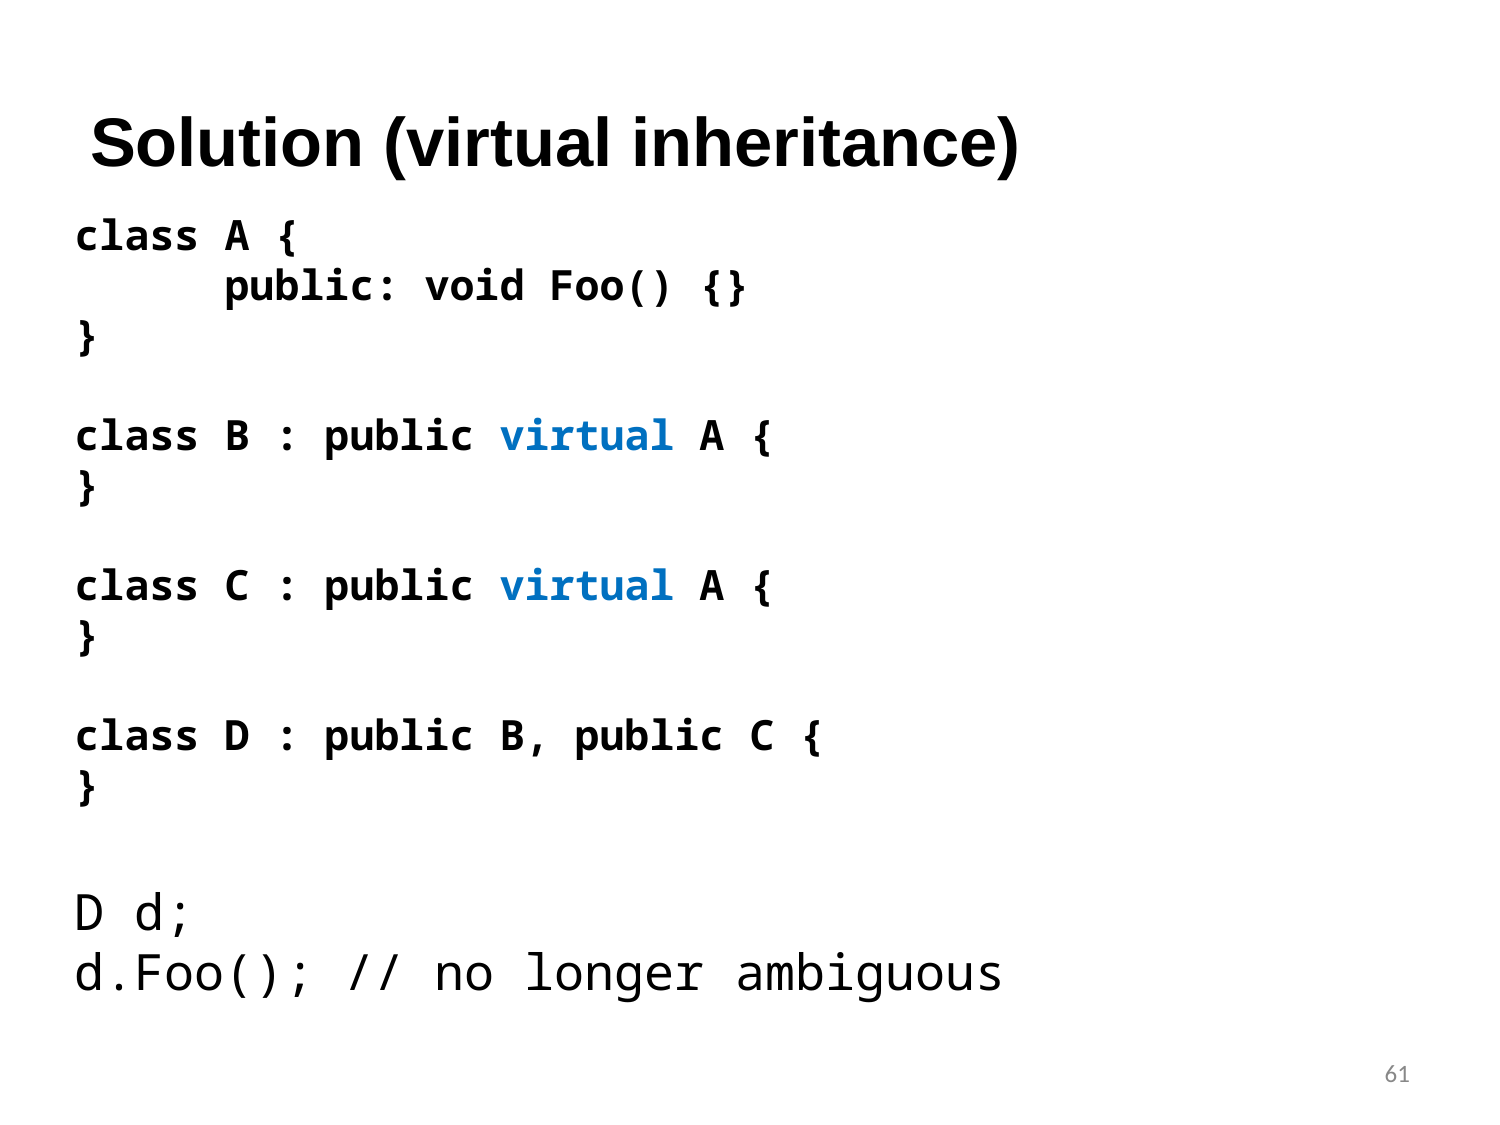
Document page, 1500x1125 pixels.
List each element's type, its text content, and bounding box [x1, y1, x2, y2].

text_box class A { public: void Foo() {} } class B : public virtual A { } class C : public virtual A { } class D : public B, public C { } [59, 201, 1451, 823]
slide_number ‹#› [1074, 1042, 1425, 1103]
title Solution (virtual inheritance) [75, 45, 1425, 201]
text_box D d; d.Foo(); // no longer ambiguous [59, 873, 1323, 1010]
